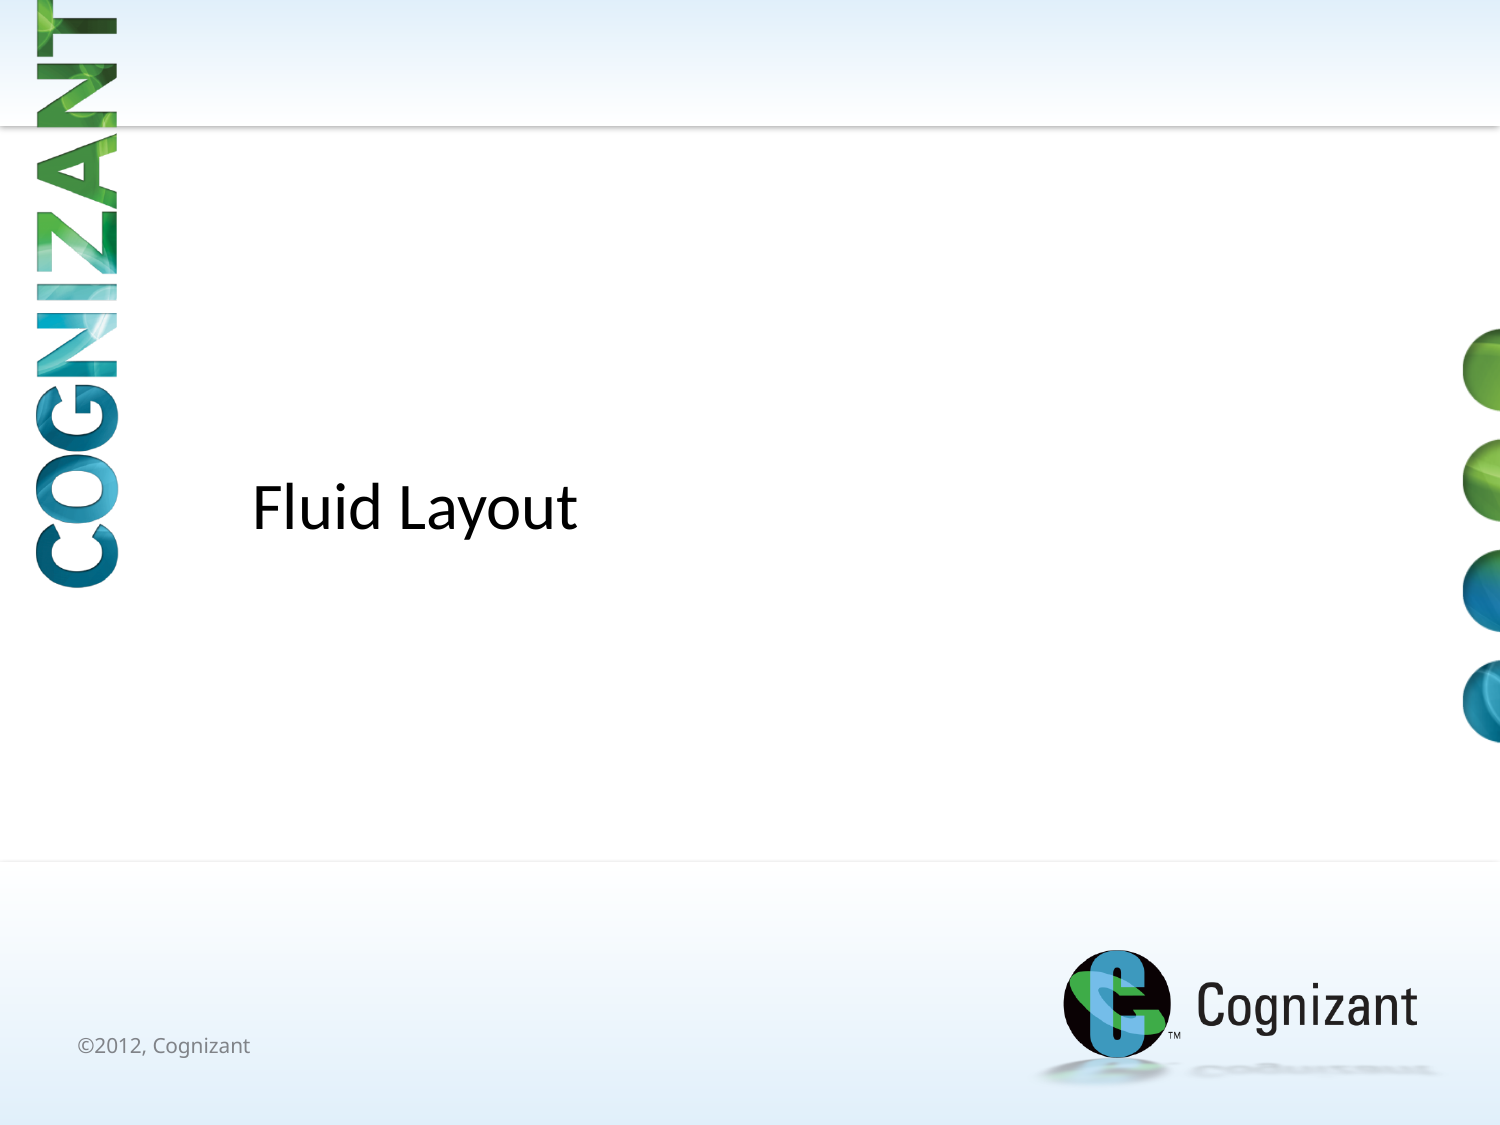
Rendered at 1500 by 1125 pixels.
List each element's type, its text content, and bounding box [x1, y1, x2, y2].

picture [30, 0, 125, 593]
picture [1457, 324, 1500, 748]
title Fluid Layout [237, 232, 1288, 550]
picture [987, 937, 1473, 1116]
